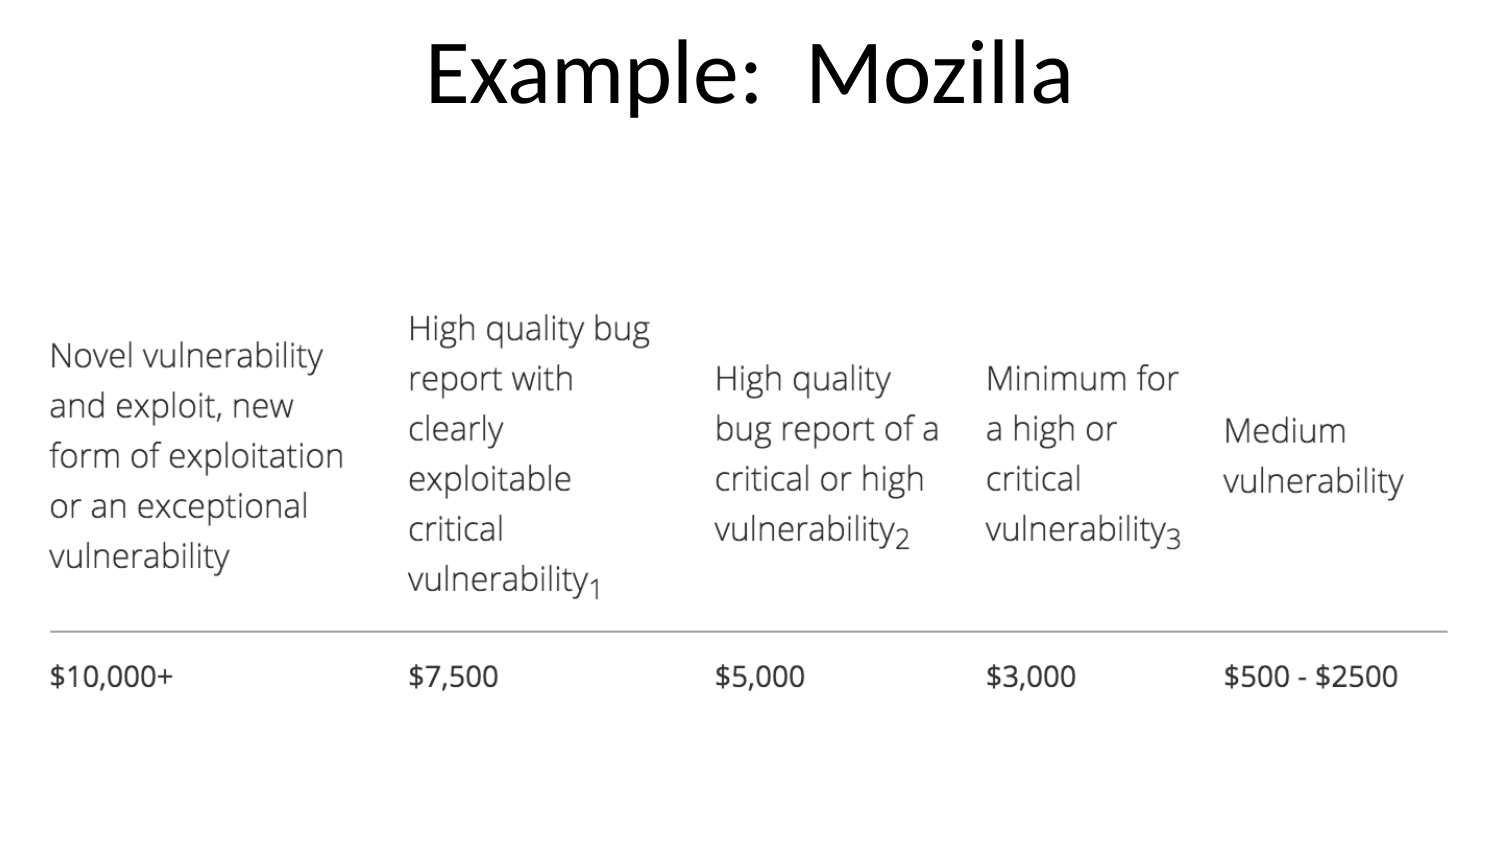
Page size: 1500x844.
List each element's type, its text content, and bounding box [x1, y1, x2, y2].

title Example: Mozilla [75, 0, 1425, 138]
picture [19, 286, 1481, 710]
